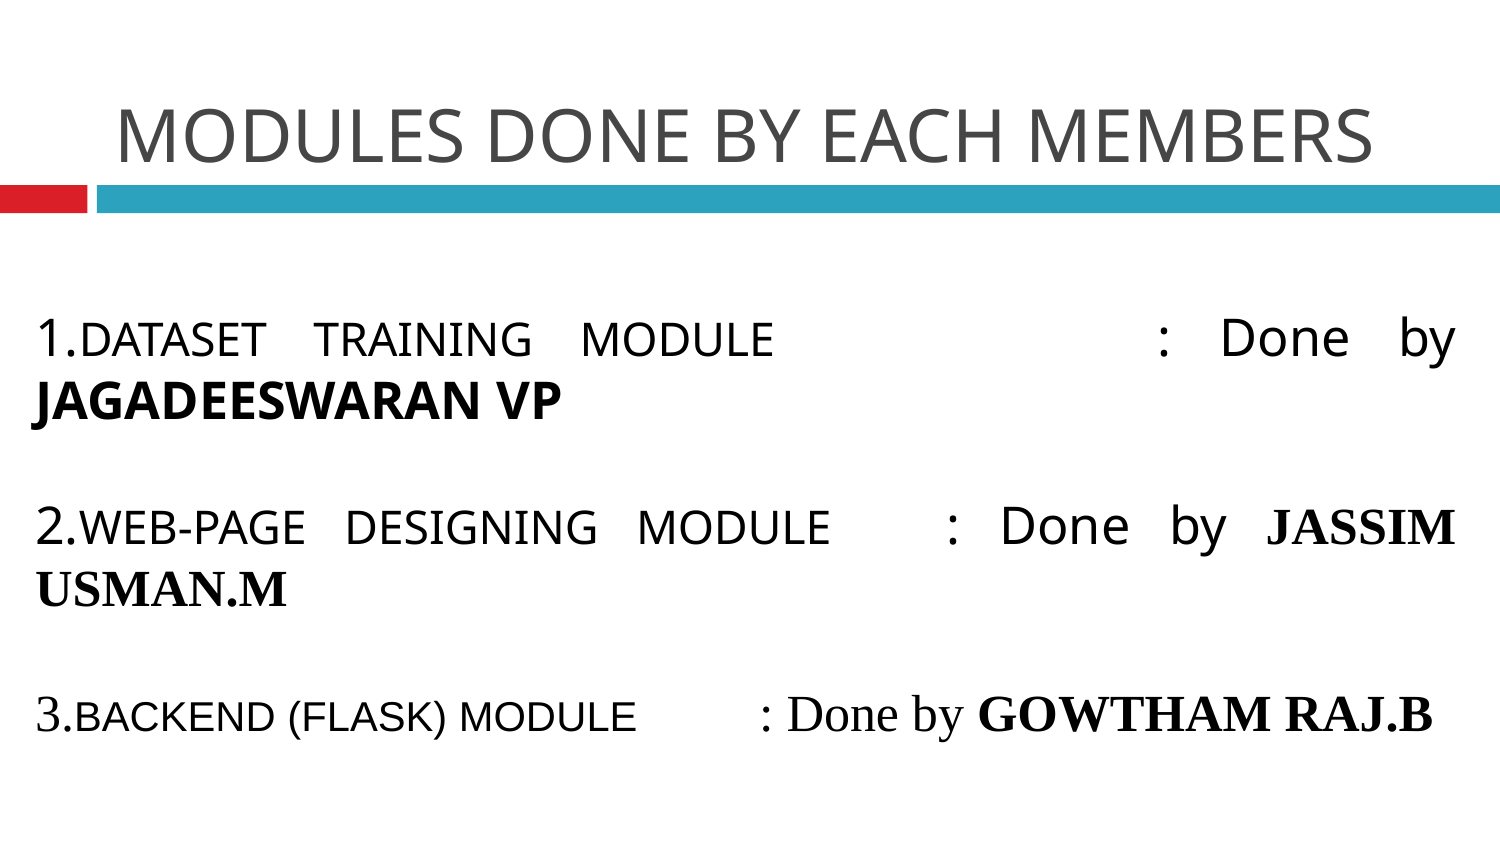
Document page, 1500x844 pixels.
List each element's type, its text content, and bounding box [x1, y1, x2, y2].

text_box 1.DATASET TRAINING MODULE : Done by JAGADEESWARAN VP 2.WEB-PAGE DESIGNING MODULE : Done by JASSIM USMAN.M 3.BACKEND (FLASK) MODULE : Done by GOWTHAM RAJ.B [20, 289, 1472, 758]
title MODULES DONE BY EACH MEMBERS [99, 19, 1438, 185]
